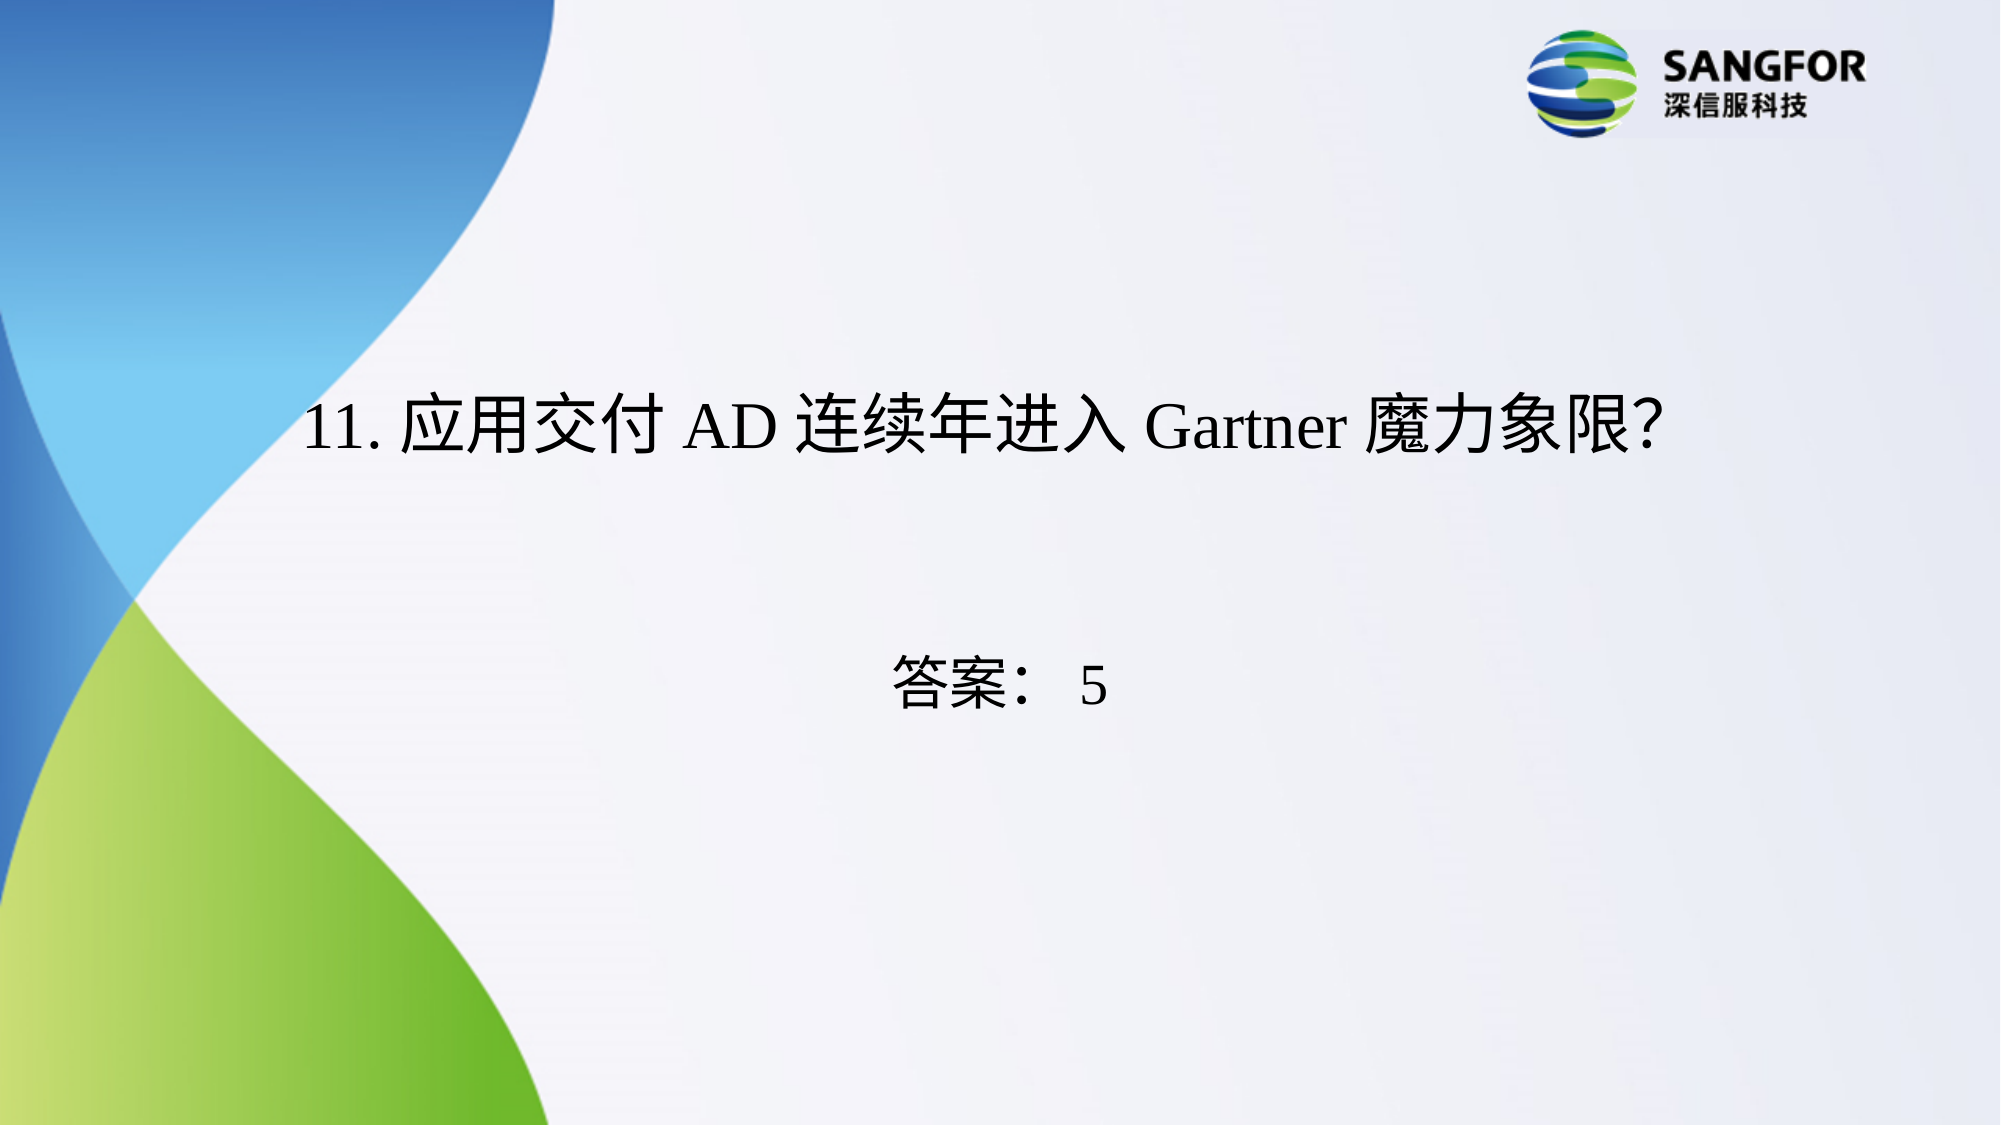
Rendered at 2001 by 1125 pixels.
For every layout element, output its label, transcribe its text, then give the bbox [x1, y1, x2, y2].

text_box 11.应用交付AD连续年进入Gartner魔力象限？ [0, 374, 2000, 469]
text_box 答案：5 [590, 638, 1410, 724]
picture [0, 0, 2001, 1125]
